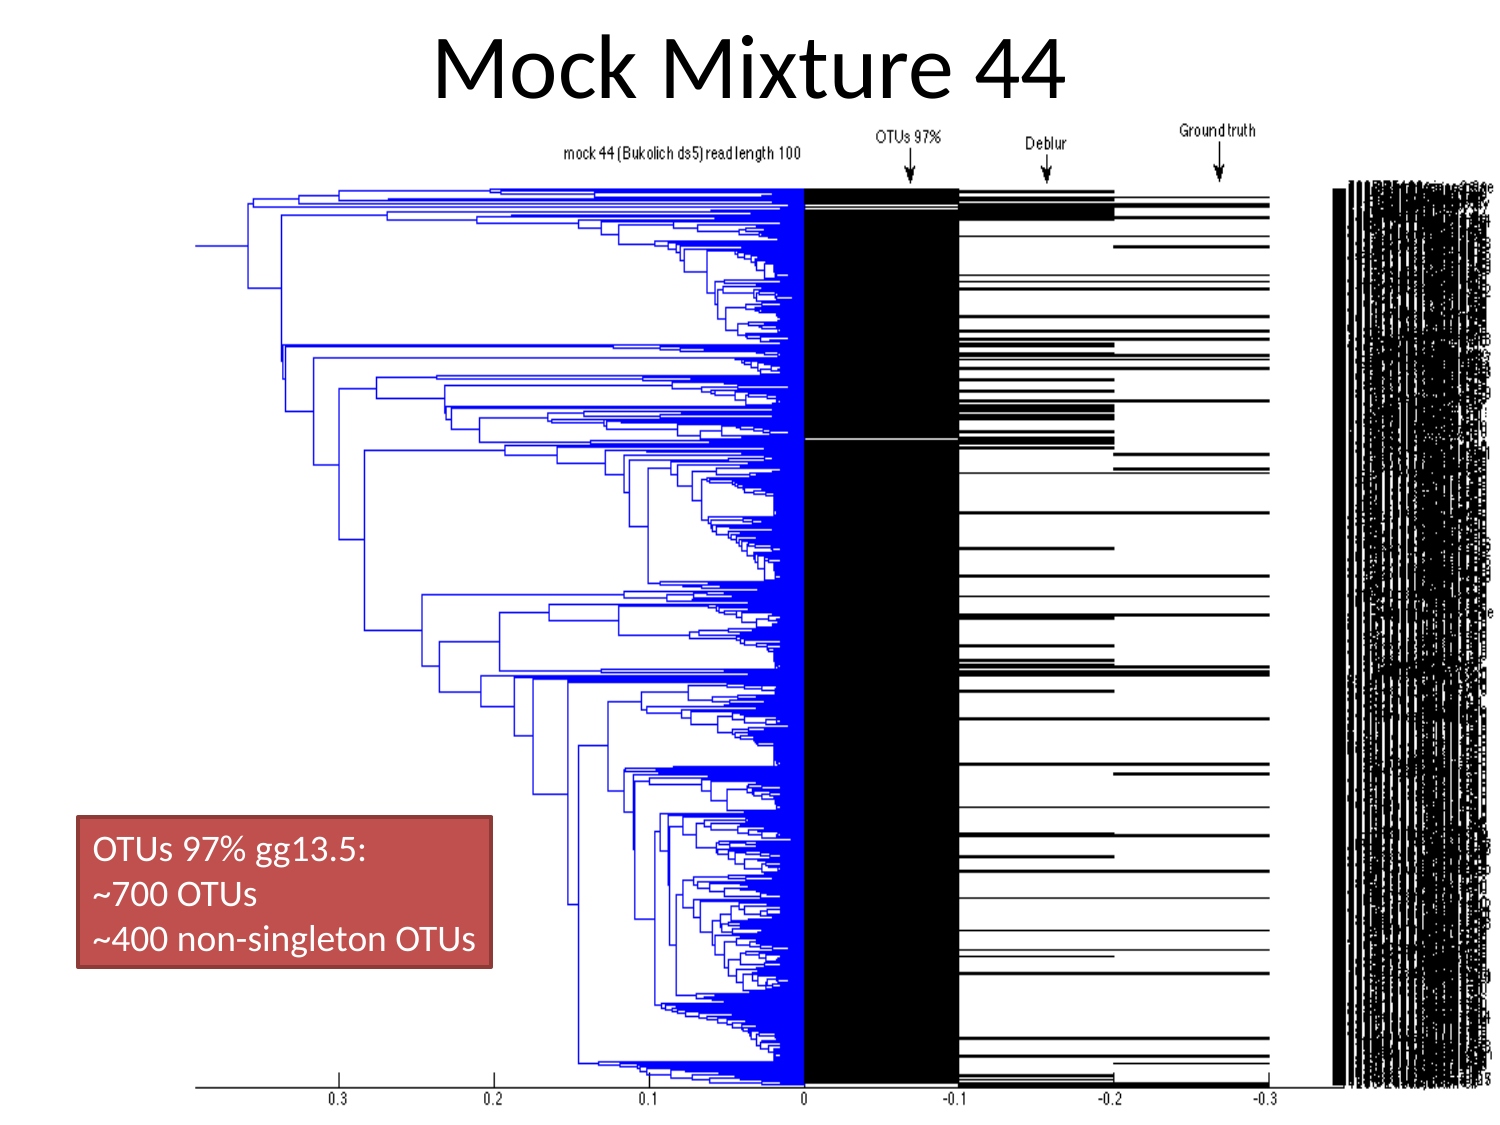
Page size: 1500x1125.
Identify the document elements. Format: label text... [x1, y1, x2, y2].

picture [0, 105, 1500, 1125]
title Mock Mixture 44 [75, 0, 1425, 104]
